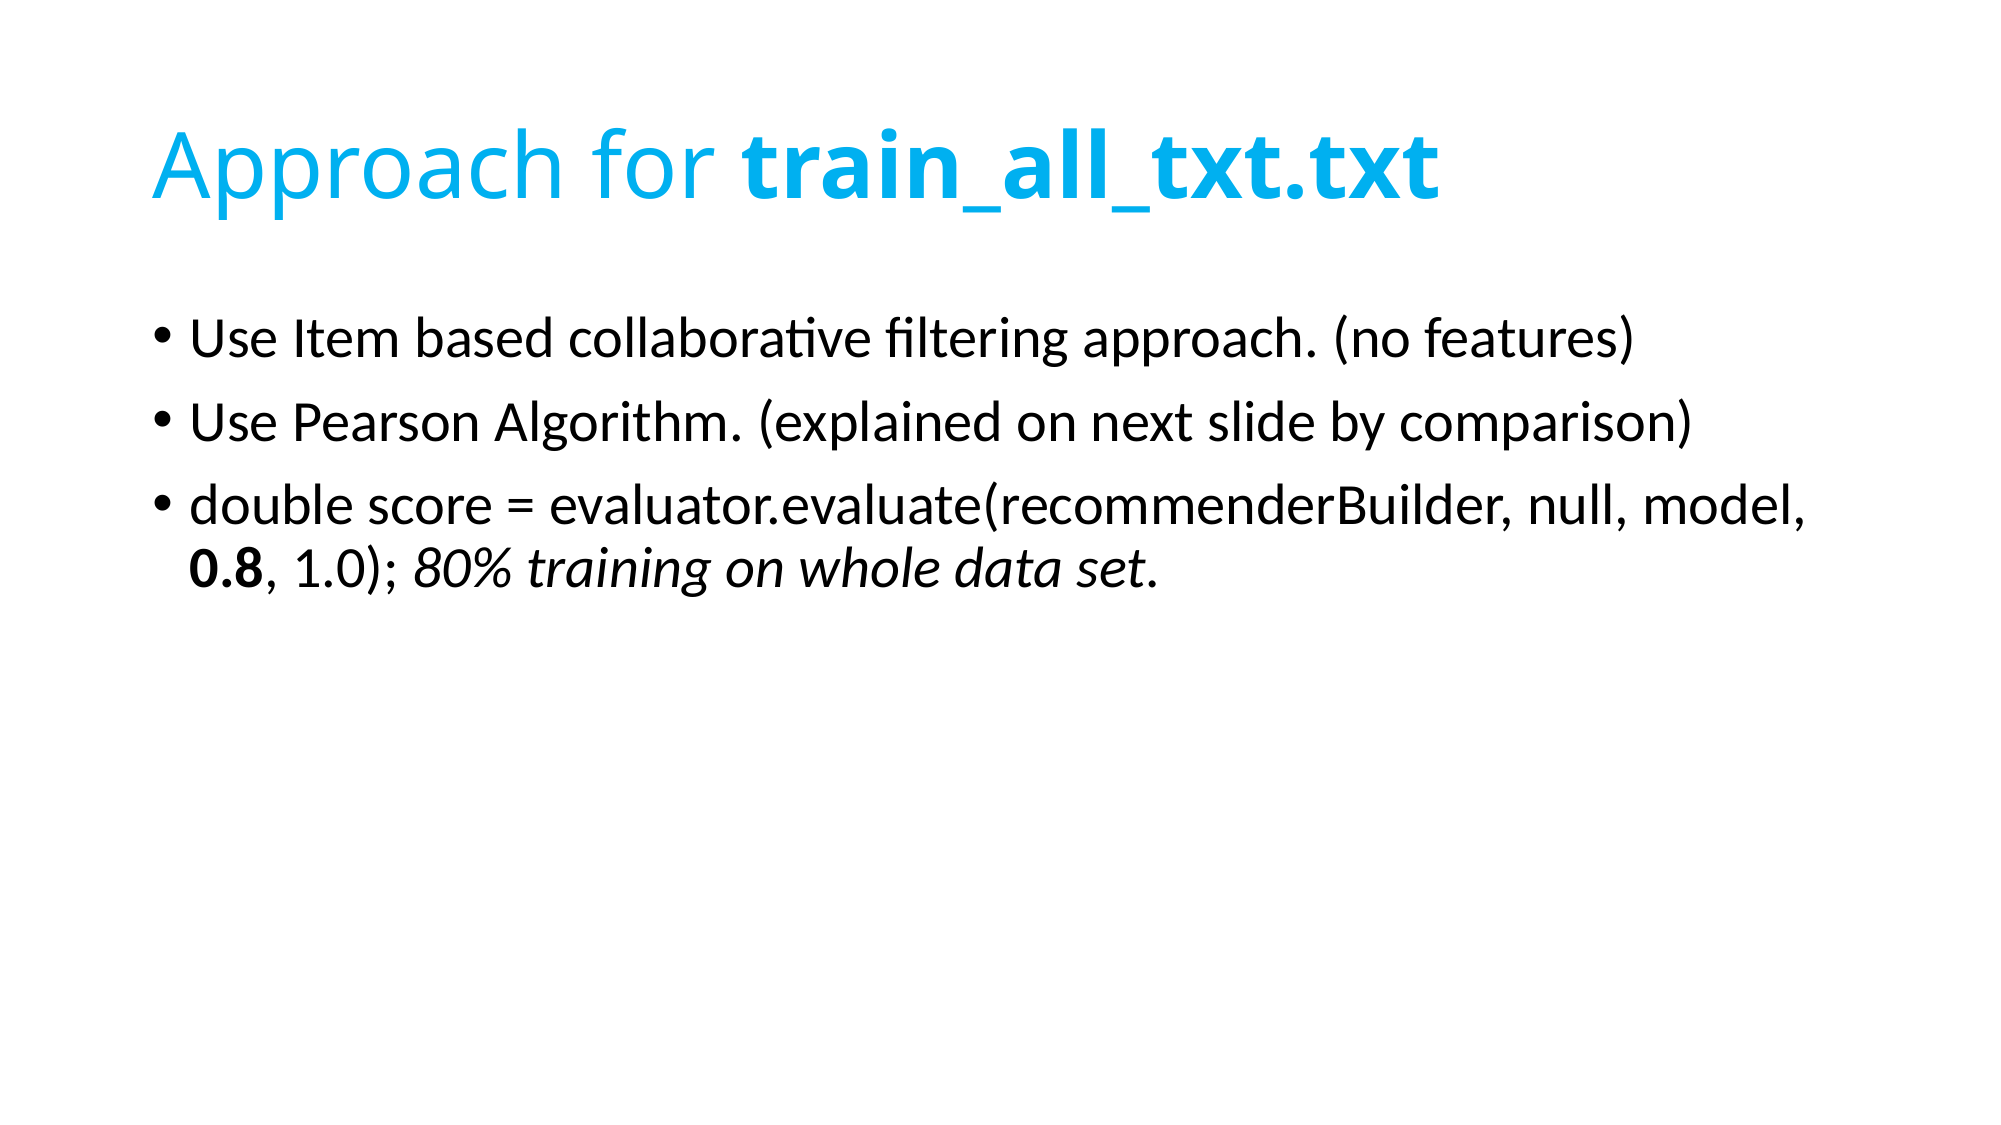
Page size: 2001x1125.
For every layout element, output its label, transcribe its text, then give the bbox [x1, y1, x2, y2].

title Approach for train_all_txt.txt [137, 59, 1863, 278]
list Use Item based collaborative filtering approach. (no features) Use Pearson Algorithm. (explained on next slide by comparison) double score = evaluator.evaluate(recommenderBuilder, null, model, 0.8, 1.0); 80% training on whole data set. [137, 299, 1863, 1014]
